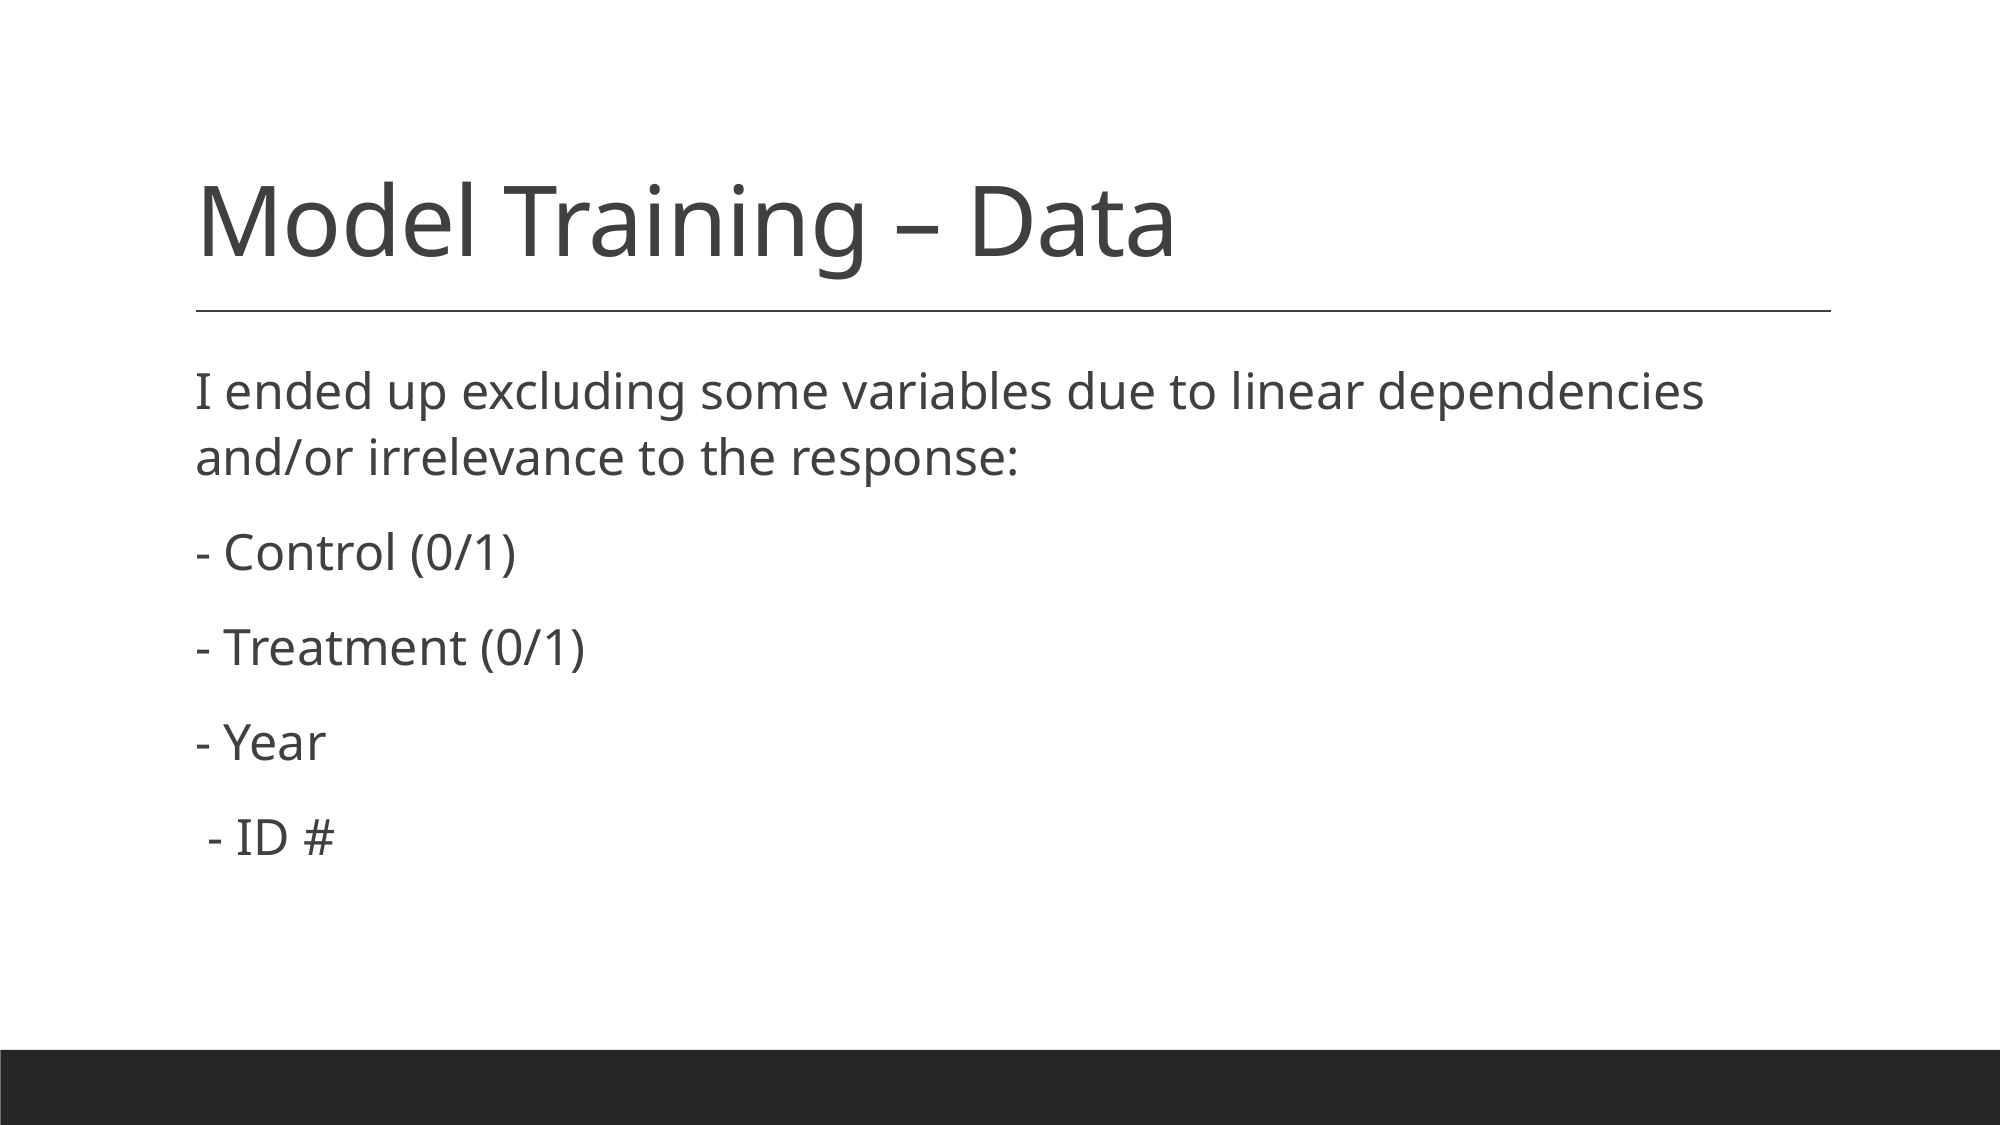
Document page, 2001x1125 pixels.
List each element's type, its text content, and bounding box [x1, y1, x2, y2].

title Model Training – Data [180, 47, 1830, 285]
list I ended up excluding some variables due to linear dependencies and/or irrelevance to the response: - Control (0/1) - Treatment (0/1) - Year - ID # [180, 345, 1830, 963]
